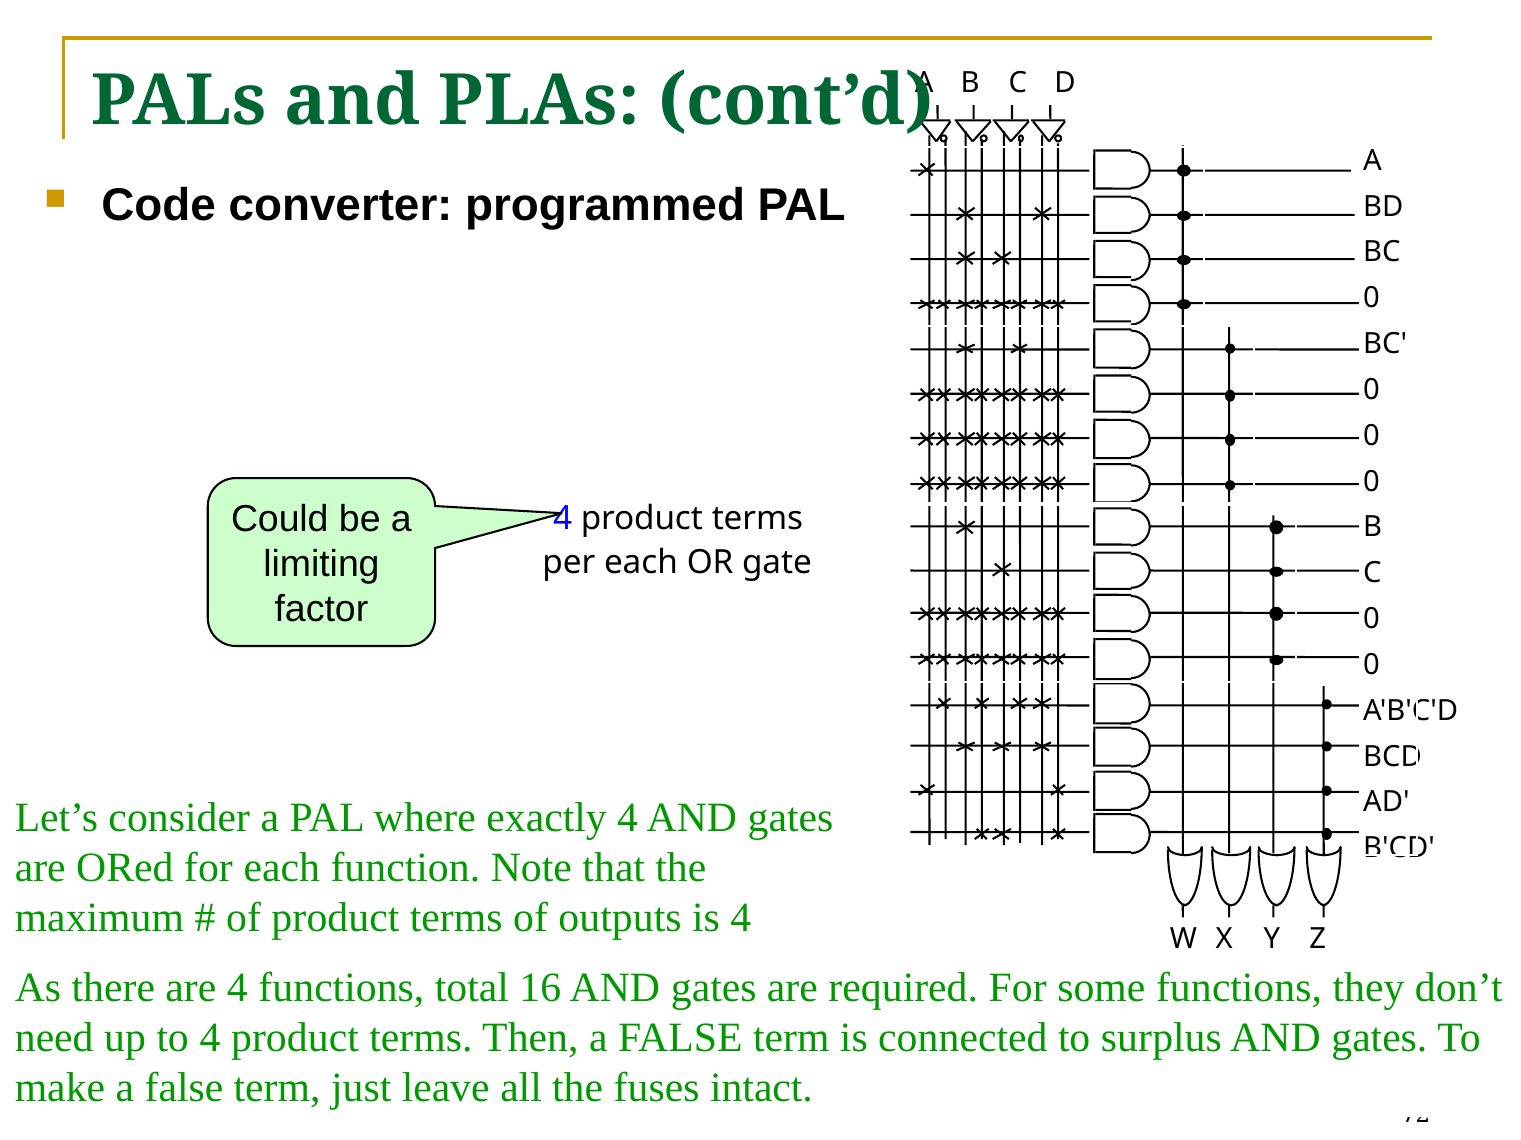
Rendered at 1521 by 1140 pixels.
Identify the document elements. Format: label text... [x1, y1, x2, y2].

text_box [1167, 846, 1203, 918]
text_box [992, 388, 1009, 402]
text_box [956, 742, 975, 751]
slide_number 72 [1089, 1117, 1445, 1140]
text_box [1032, 653, 1050, 665]
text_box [1010, 432, 1028, 446]
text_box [936, 607, 951, 620]
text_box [992, 653, 1010, 665]
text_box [992, 299, 1010, 309]
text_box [956, 251, 975, 265]
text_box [974, 828, 989, 840]
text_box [1258, 846, 1295, 918]
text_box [1010, 653, 1028, 665]
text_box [936, 698, 951, 709]
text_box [1032, 432, 1050, 446]
text_box W X Y Z [1166, 921, 1388, 952]
title PALs and PLAs: (cont’d) [76, 46, 1445, 236]
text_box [992, 476, 1010, 490]
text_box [918, 476, 935, 490]
text_box Let’s consider a PAL where exactly 4 AND gates are ORed for each function. Note that the maximum # of product terms of outputs is 4 [0, 782, 899, 948]
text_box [1032, 476, 1050, 490]
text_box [1010, 698, 1028, 709]
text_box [936, 653, 951, 665]
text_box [1050, 388, 1066, 402]
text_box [918, 607, 935, 620]
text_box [956, 207, 975, 221]
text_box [1032, 607, 1050, 620]
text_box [956, 476, 974, 490]
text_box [956, 432, 974, 446]
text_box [1050, 432, 1066, 446]
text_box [992, 828, 1012, 840]
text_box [936, 299, 951, 309]
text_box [1306, 846, 1341, 918]
text_box [1398, 682, 1418, 856]
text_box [936, 432, 951, 446]
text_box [1032, 742, 1052, 751]
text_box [992, 432, 1010, 446]
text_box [1211, 846, 1251, 918]
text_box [918, 299, 935, 309]
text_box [974, 607, 989, 620]
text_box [1050, 607, 1066, 620]
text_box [1050, 828, 1066, 840]
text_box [918, 784, 935, 795]
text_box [956, 344, 975, 353]
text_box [1050, 476, 1066, 490]
text_box A BD BC 0 BC' 0 0 0 B C 0 0 A'B'C'D BCD AD' B'CD' [1398, 125, 1487, 854]
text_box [918, 388, 935, 402]
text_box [1010, 476, 1028, 490]
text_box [974, 299, 989, 309]
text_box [992, 251, 1012, 265]
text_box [992, 563, 1012, 576]
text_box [1010, 299, 1028, 309]
text_box Could be a limiting factor [207, 478, 563, 647]
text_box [1050, 299, 1066, 309]
list Code converter: programmed PAL [29, 167, 1398, 921]
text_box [992, 607, 1009, 620]
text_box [956, 521, 975, 534]
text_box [1032, 388, 1050, 402]
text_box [1032, 207, 1052, 221]
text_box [918, 163, 935, 176]
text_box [1010, 344, 1028, 353]
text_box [1010, 388, 1028, 402]
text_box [974, 653, 989, 665]
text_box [918, 653, 935, 665]
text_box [974, 698, 989, 709]
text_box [1050, 653, 1066, 665]
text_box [918, 432, 935, 446]
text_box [1010, 607, 1028, 620]
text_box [1050, 784, 1066, 795]
text_box As there are 4 functions, total 16 AND gates are required. For some functions, they don’t need up to 4 product terms. Then, a FALSE term is connected to surplus AND gates. To make a false term, just leave all the fuses intact. [0, 952, 1521, 1117]
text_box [956, 299, 974, 309]
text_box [936, 388, 951, 402]
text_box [974, 432, 989, 446]
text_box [956, 653, 974, 665]
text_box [956, 607, 974, 620]
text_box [974, 476, 989, 490]
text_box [992, 742, 1012, 751]
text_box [956, 388, 974, 402]
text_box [936, 476, 951, 490]
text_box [1032, 299, 1050, 309]
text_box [1032, 698, 1052, 709]
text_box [974, 388, 989, 402]
